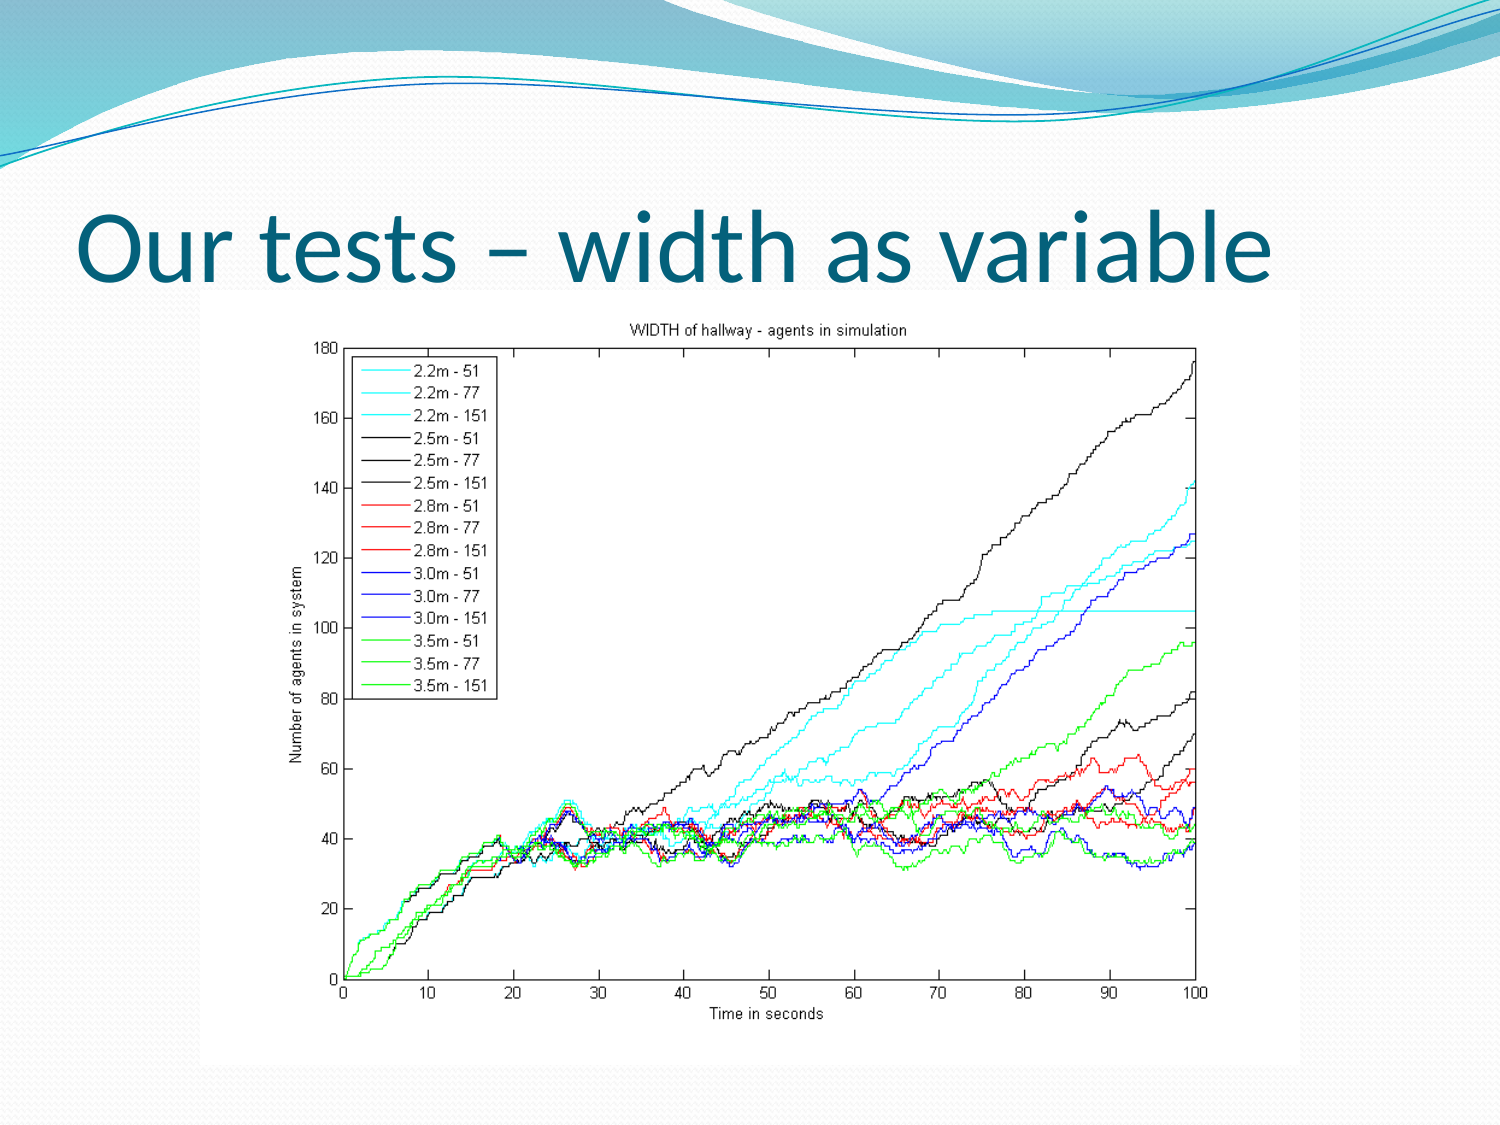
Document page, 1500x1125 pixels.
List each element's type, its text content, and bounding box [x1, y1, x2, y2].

title Our tests – width as variable [75, 115, 1425, 303]
picture [200, 290, 1300, 1065]
